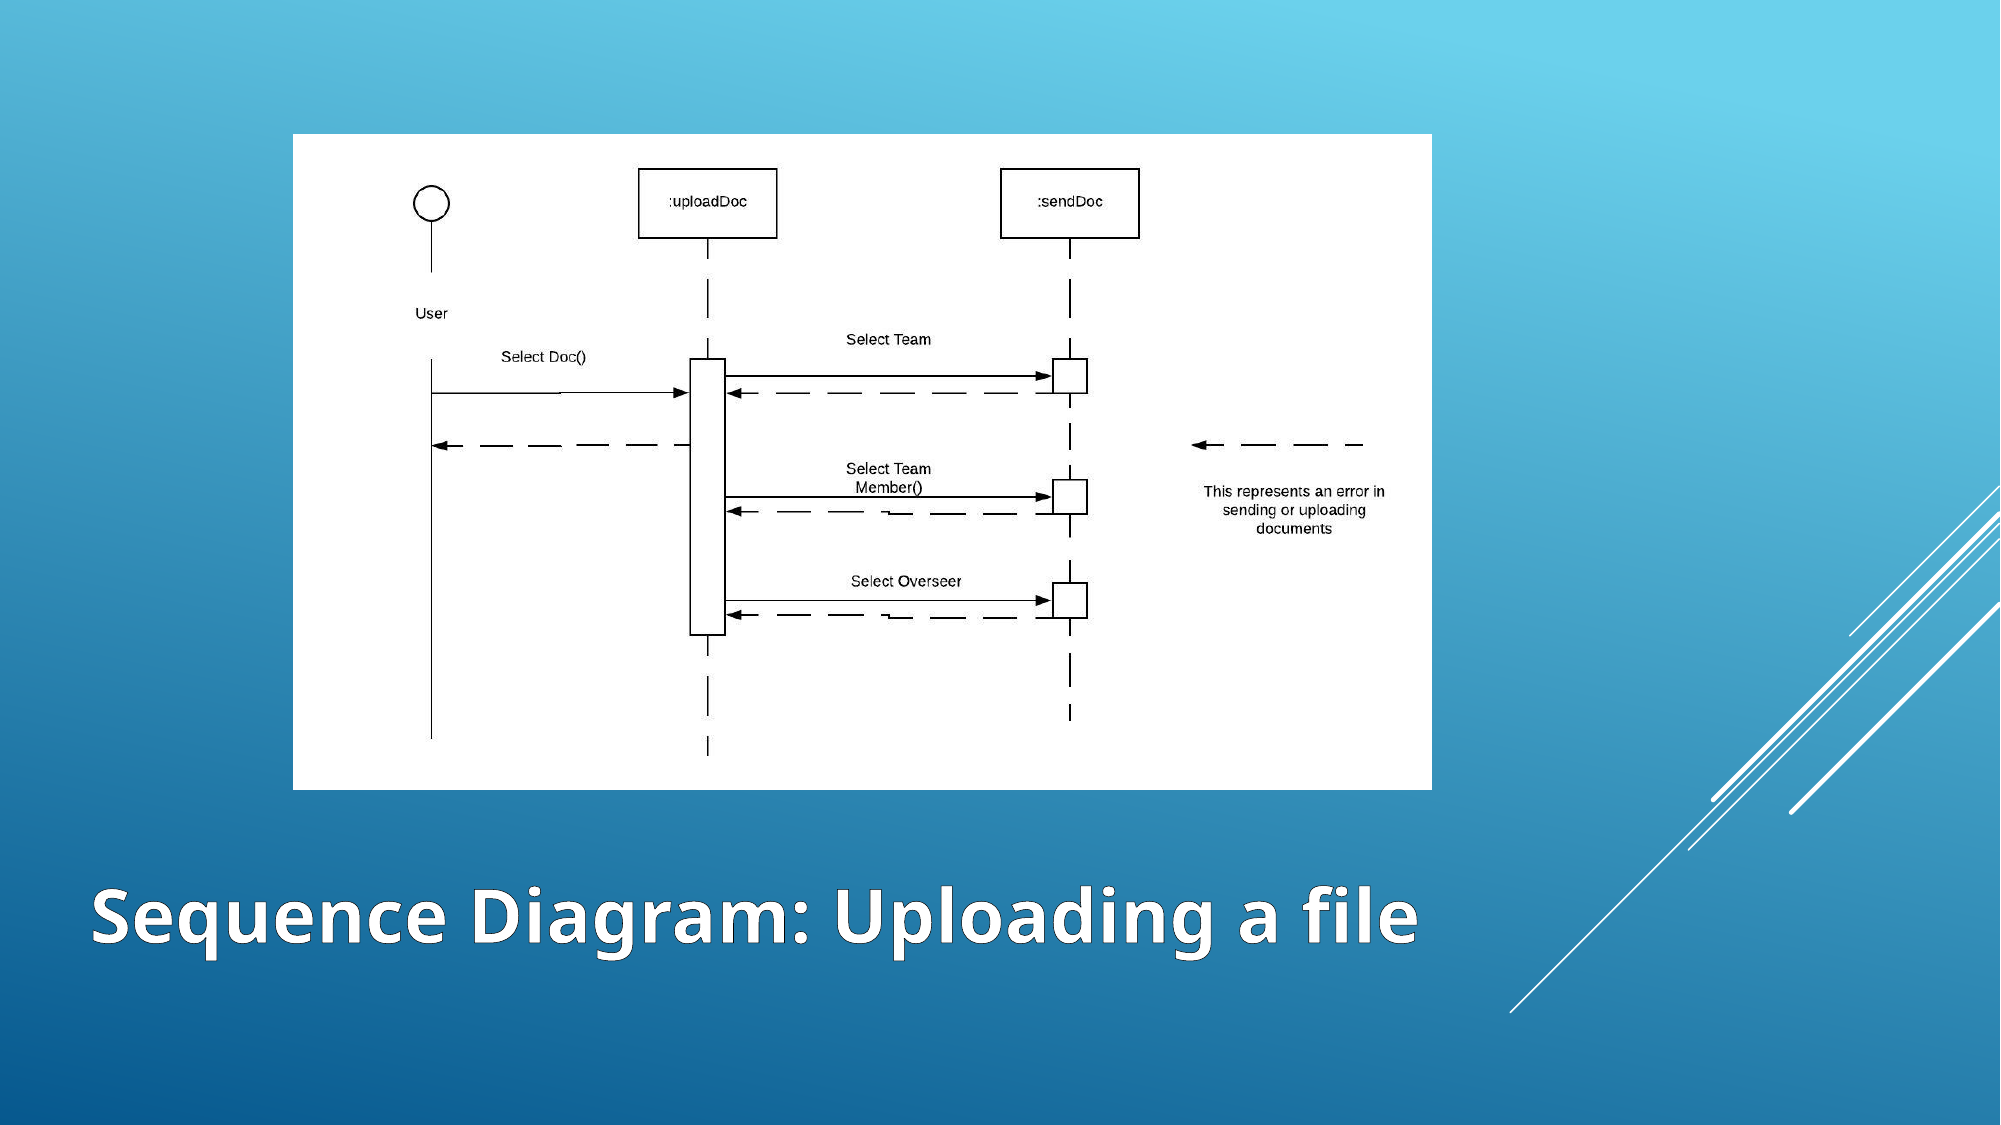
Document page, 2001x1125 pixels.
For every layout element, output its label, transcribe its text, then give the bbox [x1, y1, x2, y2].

picture [293, 134, 1432, 790]
title Sequence Diagram: Uploading a file [74, 789, 1475, 1037]
